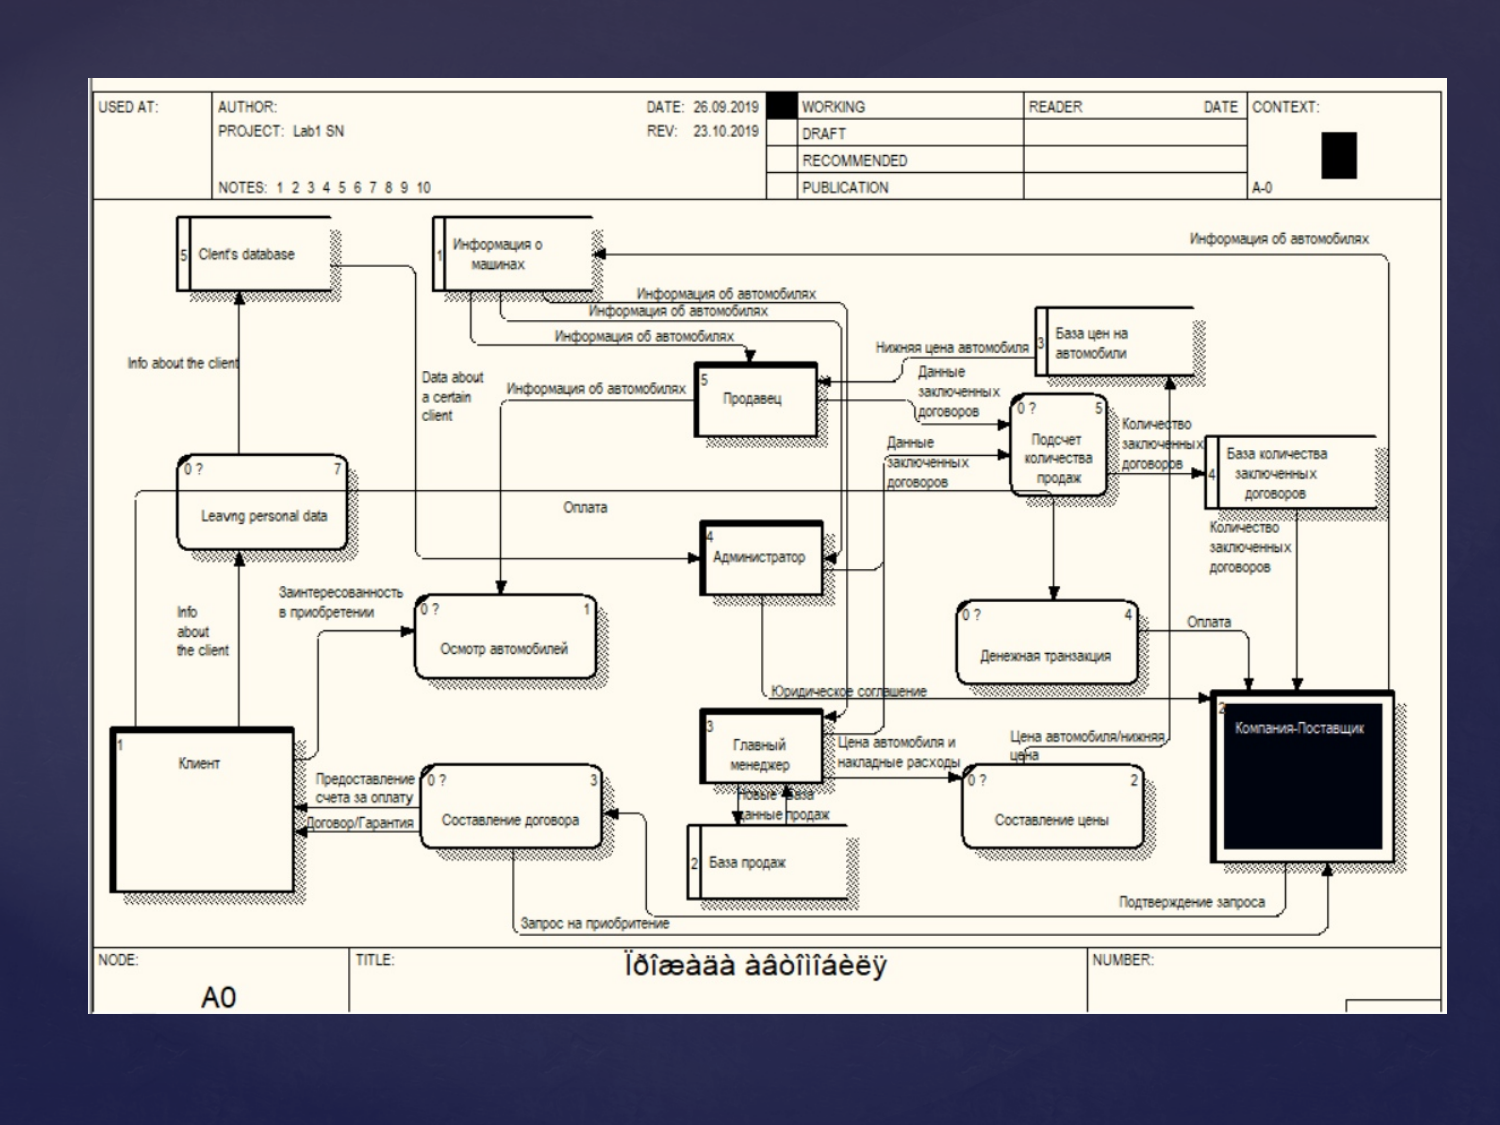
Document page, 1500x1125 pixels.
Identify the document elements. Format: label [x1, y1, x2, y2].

picture [87, 77, 1448, 1015]
